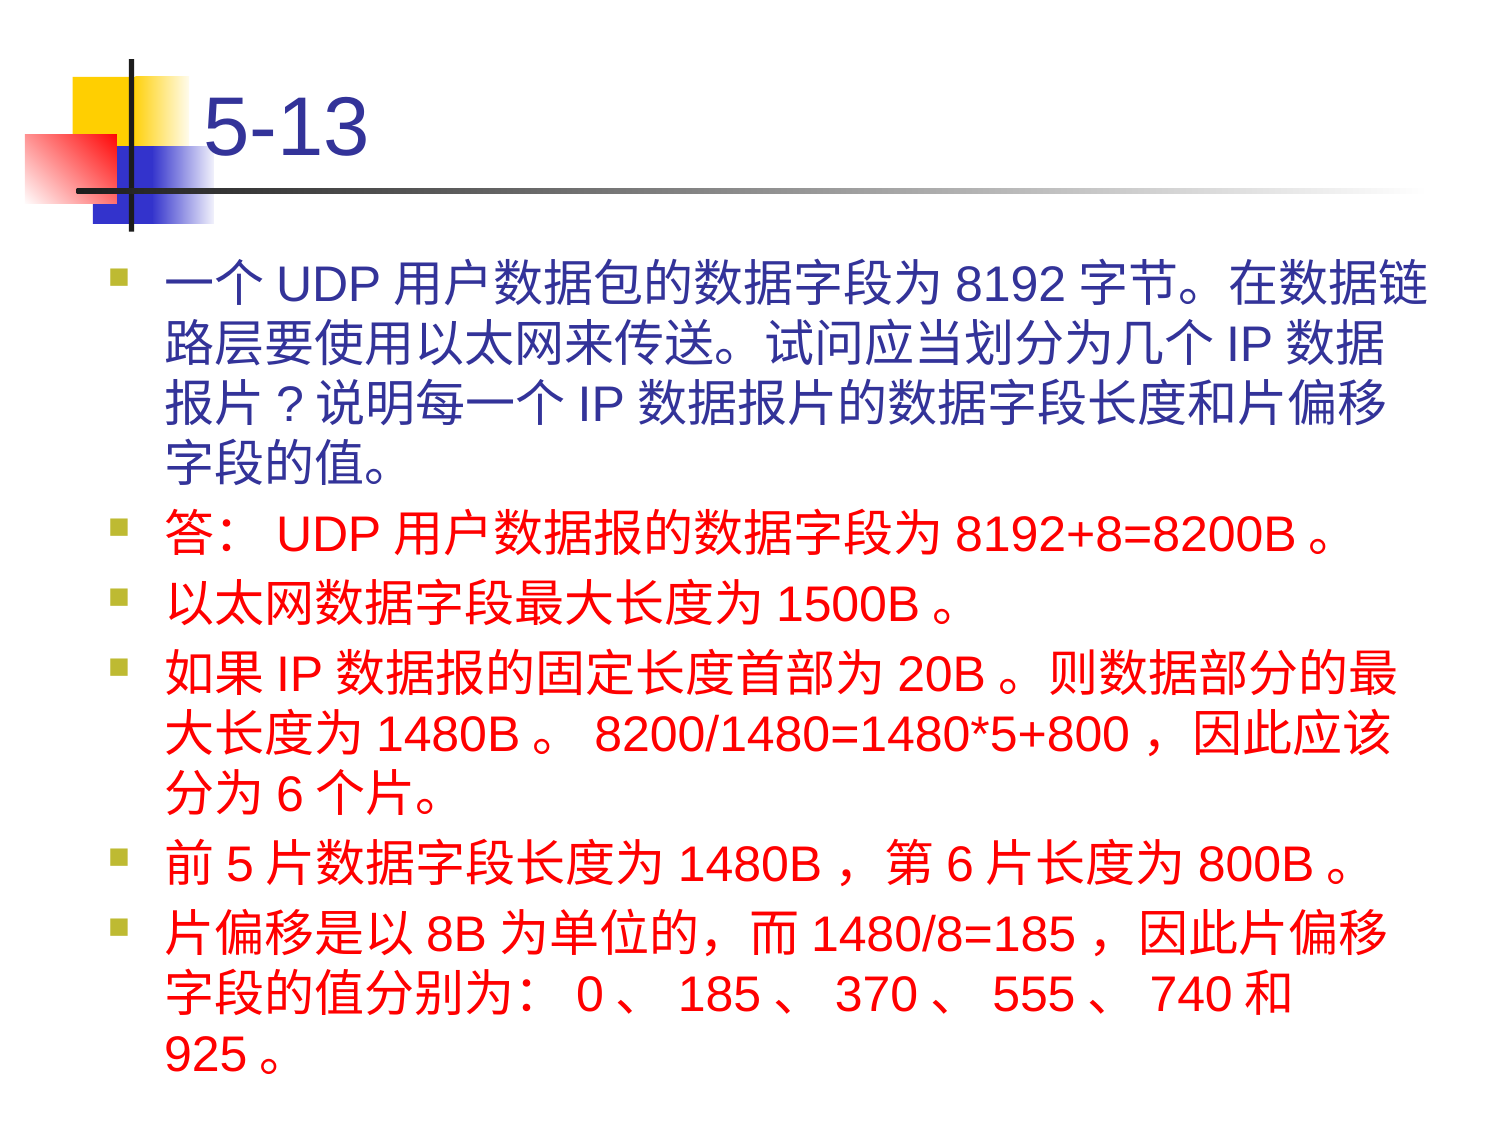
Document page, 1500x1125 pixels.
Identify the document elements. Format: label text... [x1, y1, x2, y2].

list 一个UDP用户数据包的数据字段为8192字节。在数据链路层要使用以太网来传送。试问应当划分为几个IP数据报片?说明每一个IP数据报片的数据字段长度和片偏移字段的值。 答：UDP用户数据报的数据字段为8192+8=8200B。 以太网数据字段最大长度为1500B。 如果IP数据报的固定长度首部为20B。则数据部分的最大长度为1480B。8200/1480=1480*5+800，因此应该分为6个片。 前5片数据字段长度为1480B，第6片长度为800B。 片偏移是以8B为单位的，而1480/8=185，因此片偏移字段的值分别为：0、185、370、555、740和925。 [92, 243, 1447, 1069]
title 5-13 [188, 25, 1468, 180]
